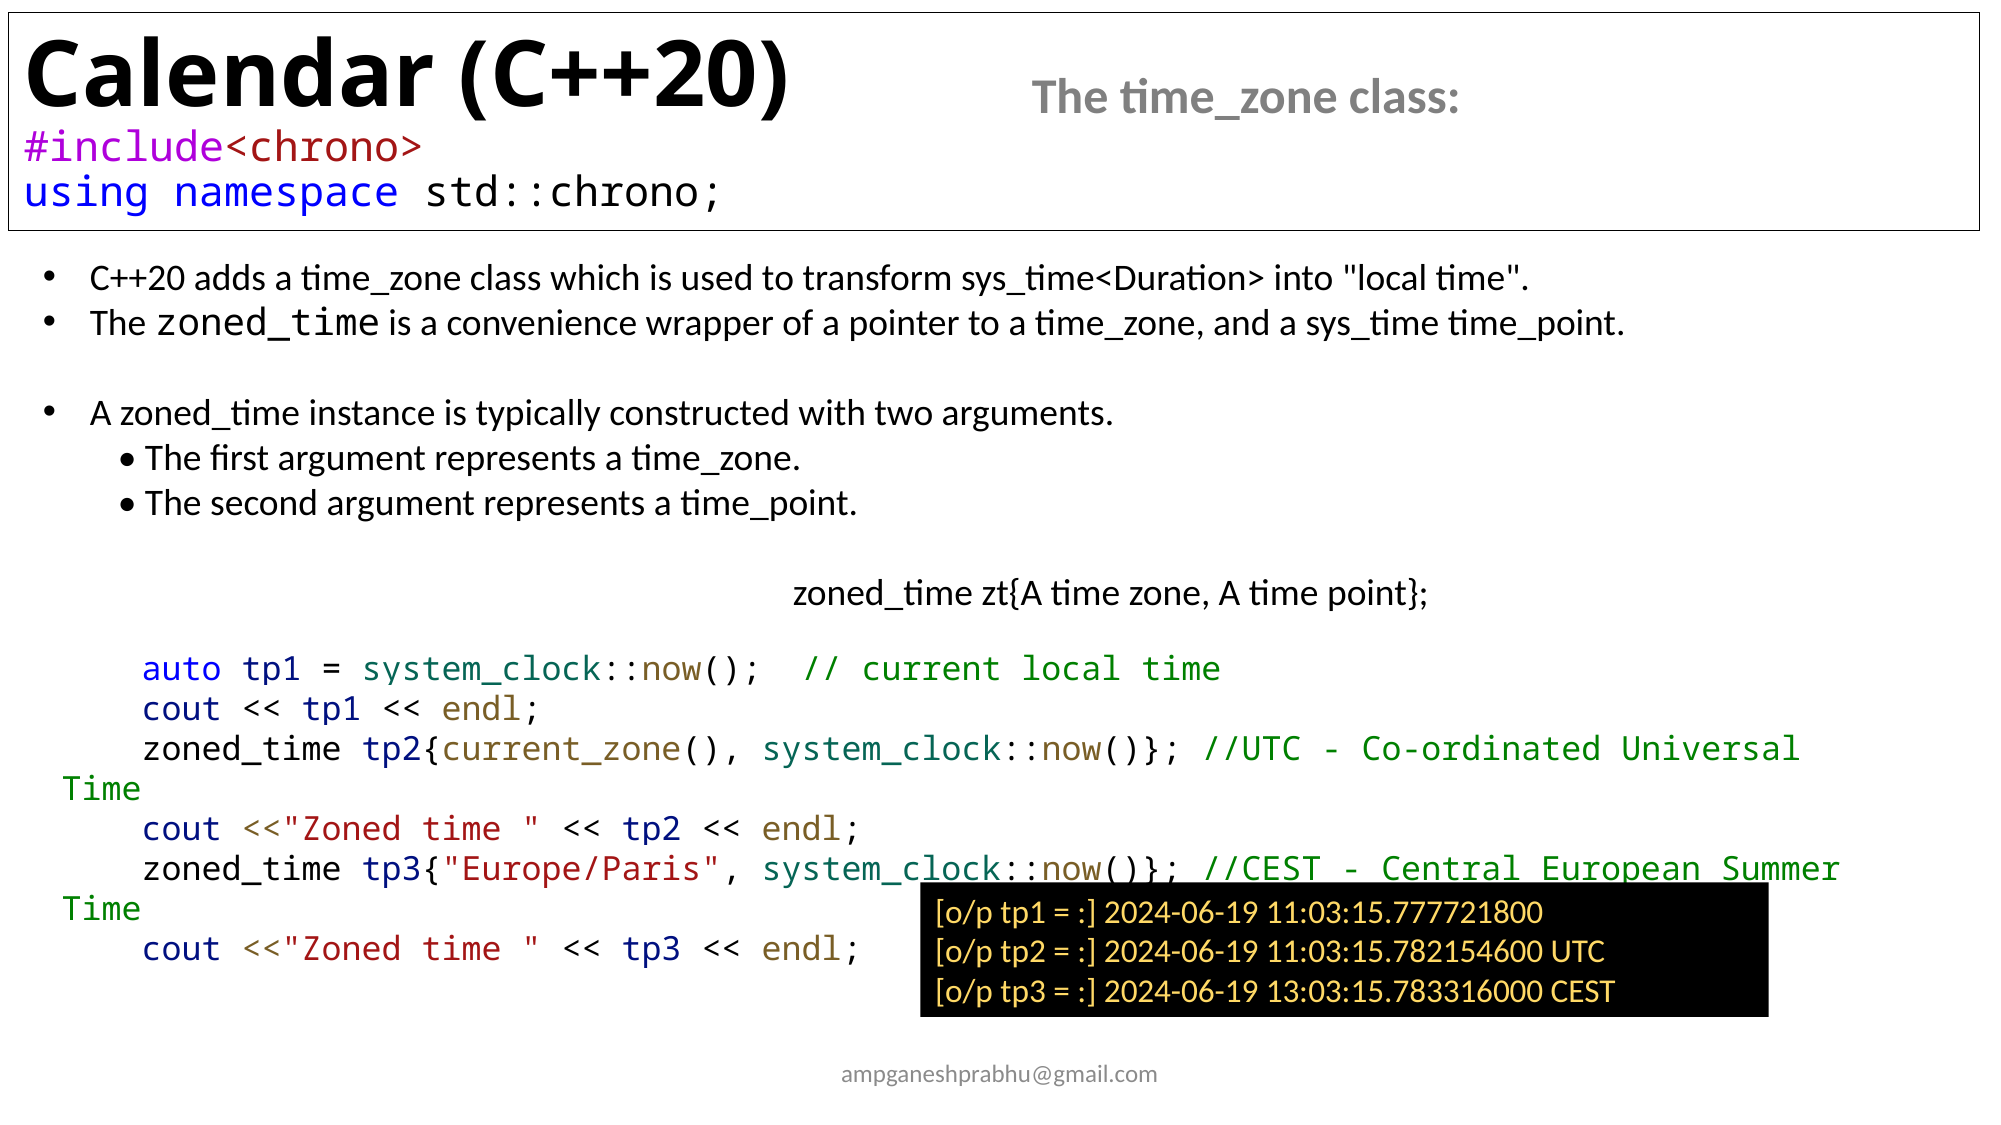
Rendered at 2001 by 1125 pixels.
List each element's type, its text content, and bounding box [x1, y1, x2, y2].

text_box [o/p tp1 = :] 2024-06-19 11:03:15.777721800 [o/p tp2 = :] 2024-06-19 11:03:15.782154600 UTC [o/p tp3 = :] 2024-06-19 13:03:15.783316000 CEST [920, 882, 1769, 1017]
footer ampganeshprabhu@gmail.com [662, 1042, 1338, 1103]
title Calendar (C++20) #include<chrono> using namespace std::chrono; [8, 12, 1980, 231]
text_box auto tp1 = system_clock::now(); // current local time cout << tp1 << endl; zoned_time tp2{current_zone(), system_clock::now()}; //UTC - Co-ordinated Universal Time cout <<"Zoned time " << tp2 << endl; zoned_time tp3{"Europe/Paris", system_clock::now()}; //CEST - Central European Summer Time cout <<"Zoned time " << tp3 << endl; [46, 639, 1891, 975]
text_box The time_zone class: [1017, 55, 1599, 131]
text_box C++20 adds a time_zone class which is used to transform sys_time<Duration> into "local time". The zoned_time is a convenience wrapper of a pointer to a time_zone, and a sys_time time_point. A zoned_time instance is typically constructed with two arguments. • The first argument represents a time_zone. • The second argument represents a time_point. zoned_time zt{A time zone, A time point}; [28, 245, 1910, 621]
